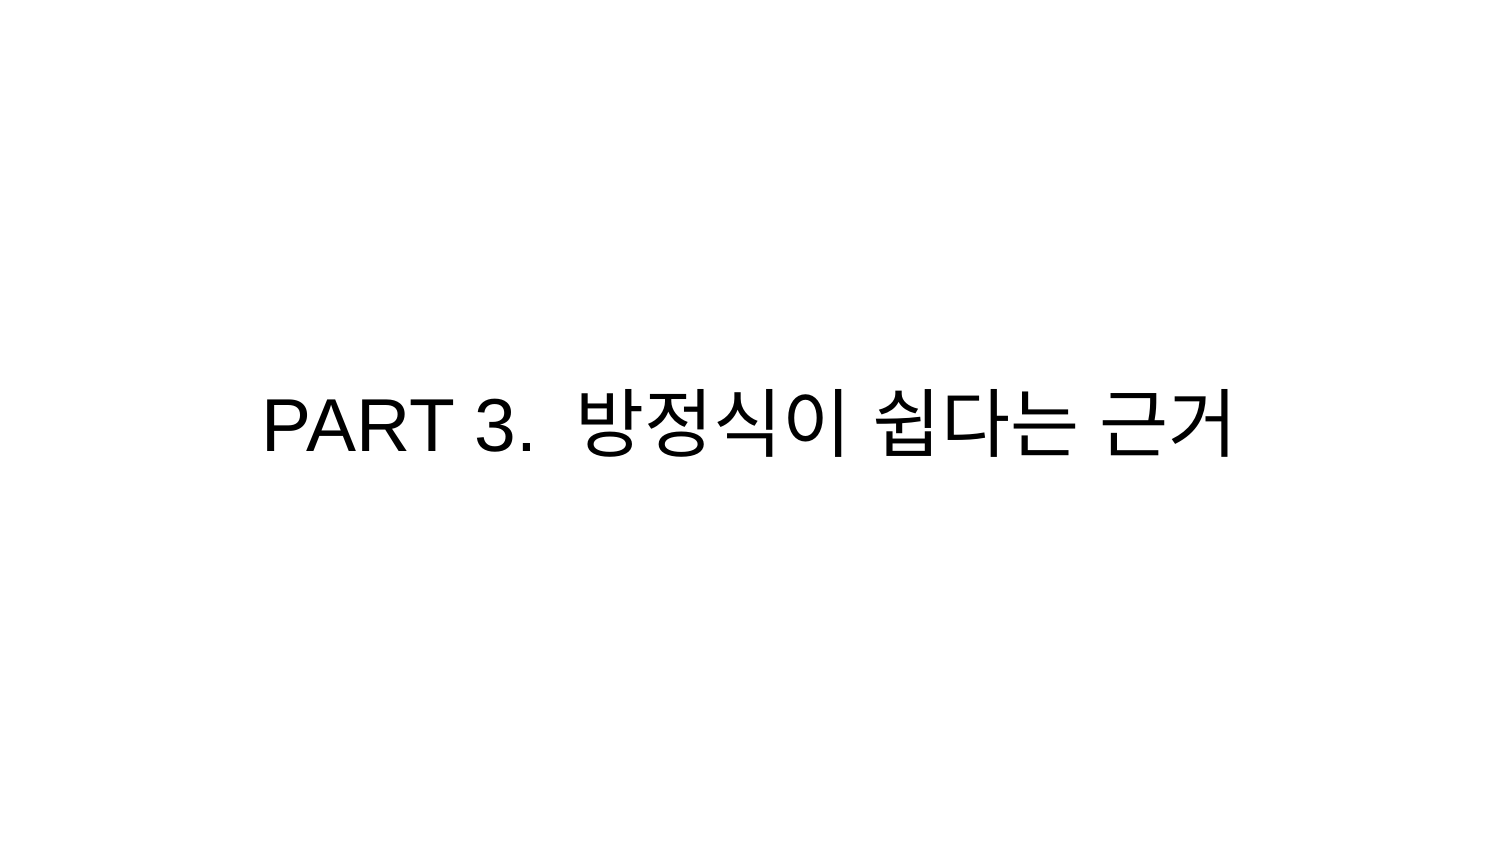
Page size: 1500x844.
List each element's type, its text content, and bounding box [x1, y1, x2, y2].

title PART 3. 방정식이 쉽다는 근거 [51, 352, 1449, 491]
